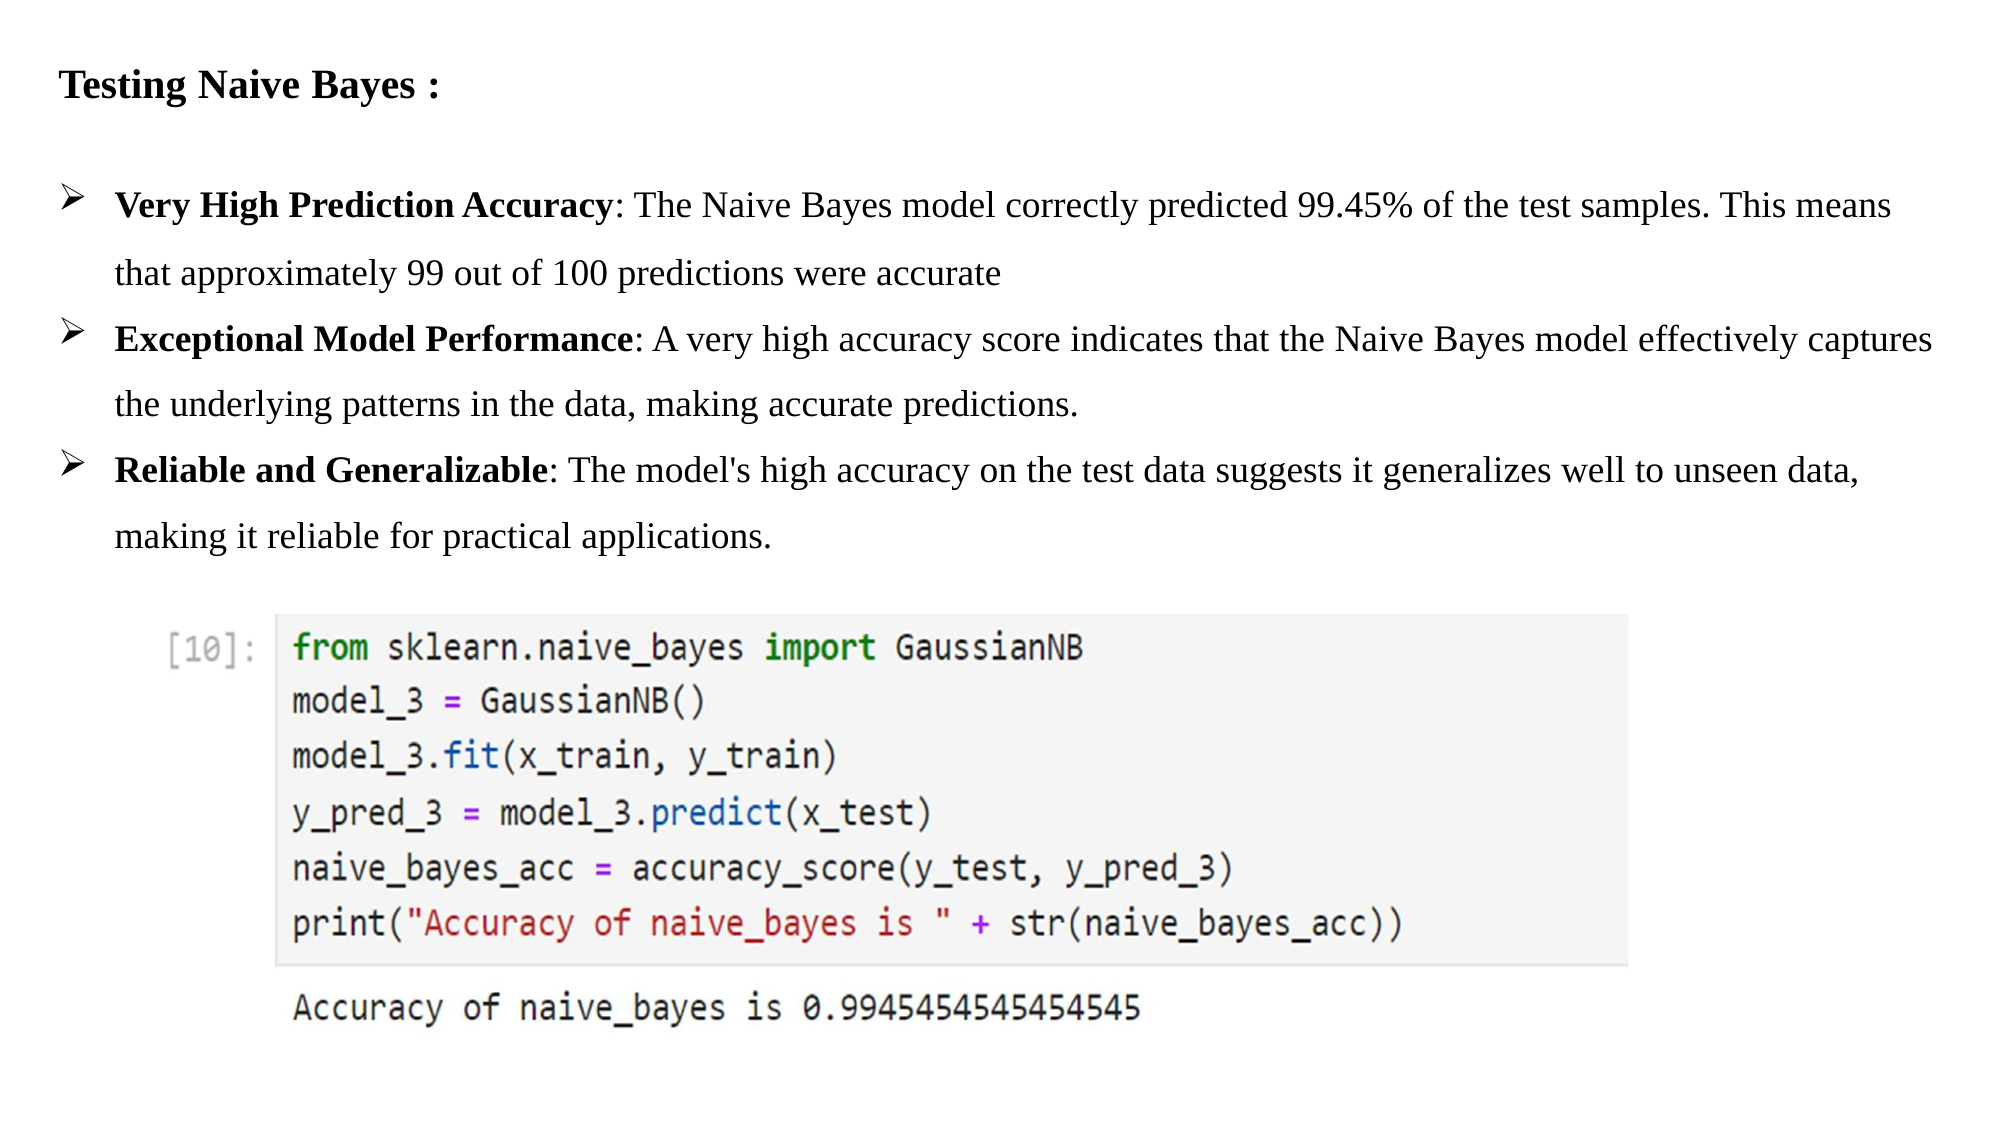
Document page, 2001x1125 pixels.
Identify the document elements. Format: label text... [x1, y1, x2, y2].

text_box Very High Prediction Accuracy: The Naive Bayes model correctly predicted 99.45% of the test samples. This means that approximately 99 out of 100 predictions were accurate Exceptional Model Performance: A very high accuracy score indicates that the Naive Bayes model effectively captures the underlying patterns in the data, making accurate predictions. Reliable and Generalizable: The model's high accuracy on the test data suggests it generalizes well to unseen data, making it reliable for practical applications. [43, 148, 2000, 608]
text_box Testing Naive Bayes : [43, 49, 812, 115]
picture [169, 613, 1630, 1033]
